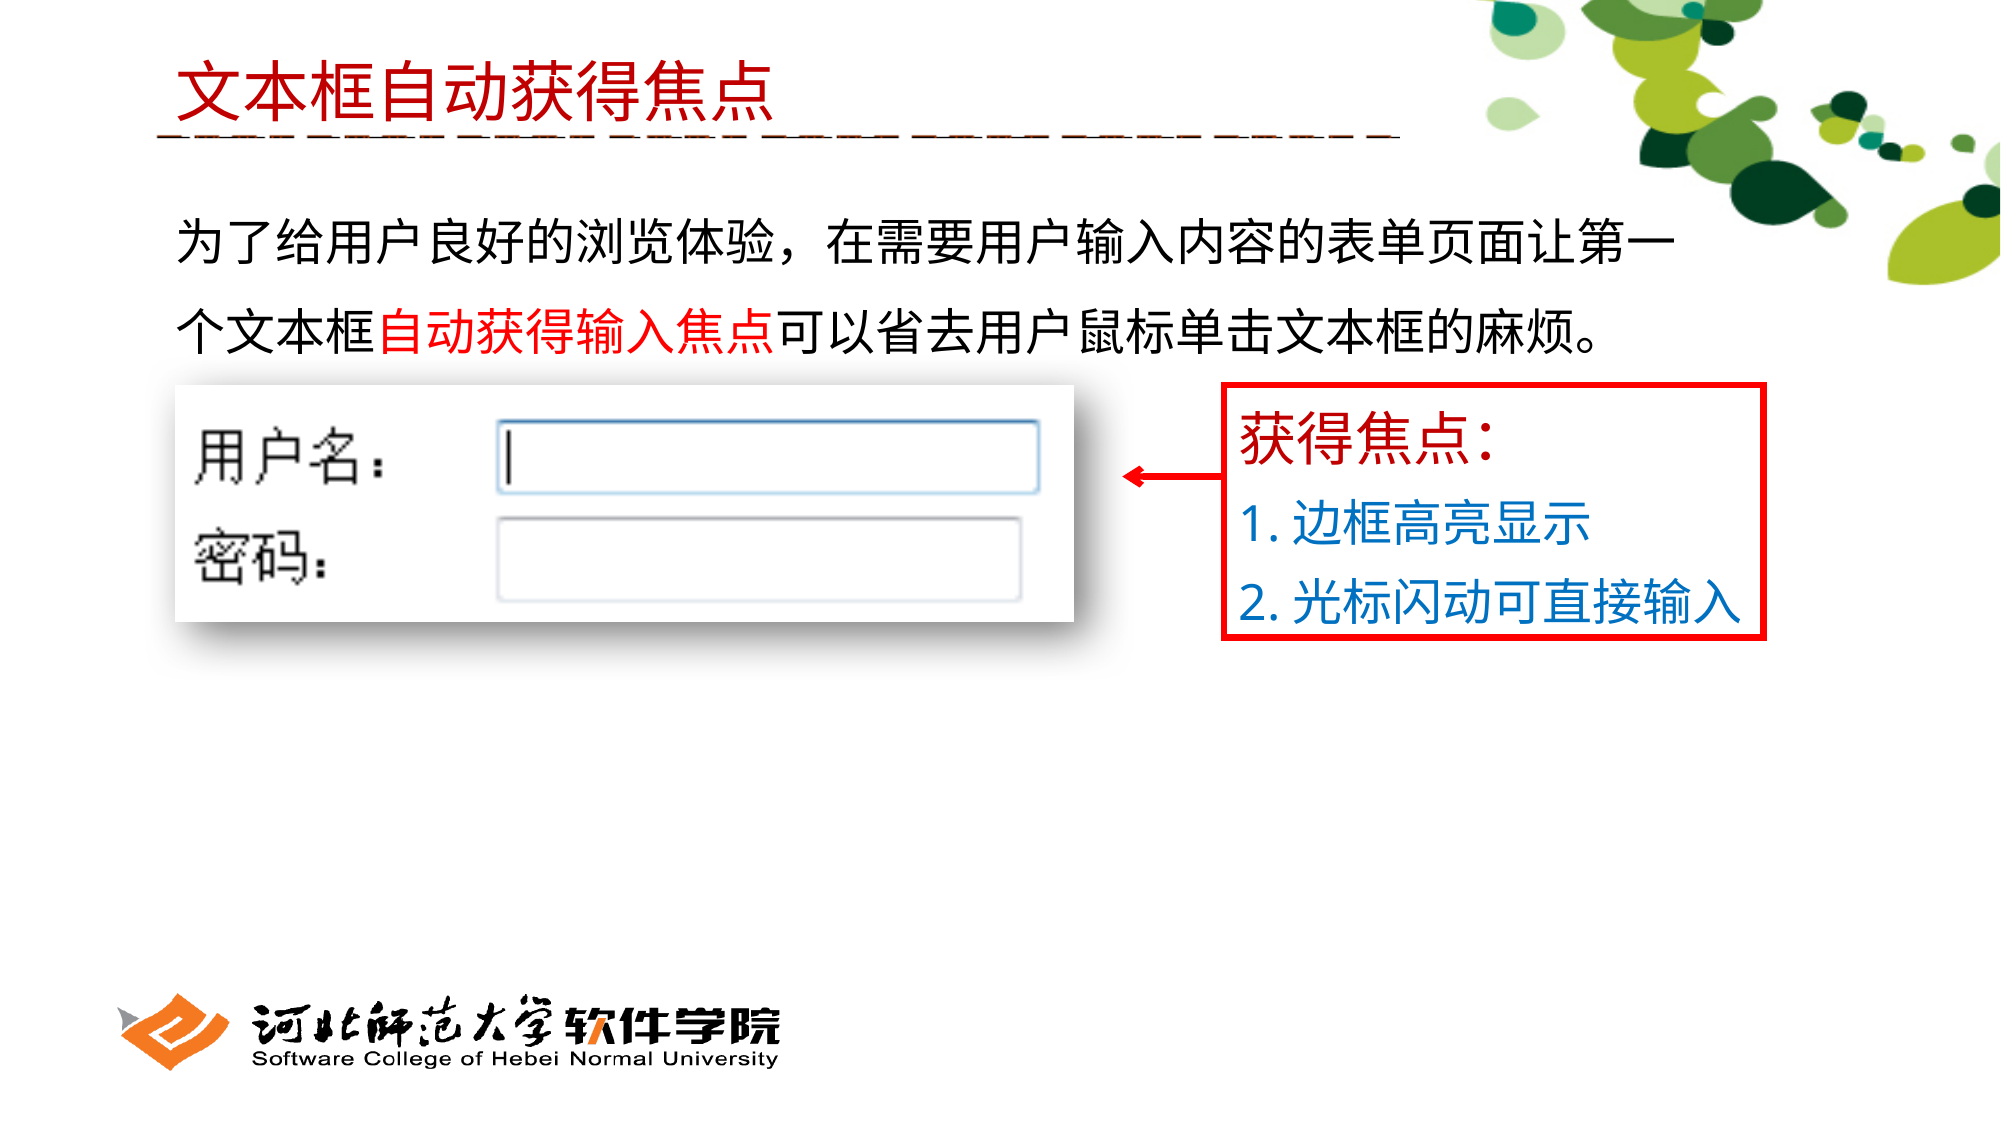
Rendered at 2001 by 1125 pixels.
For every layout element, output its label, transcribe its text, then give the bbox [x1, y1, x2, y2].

text_box 获得焦点： 1.边框高亮显示 2.光标闪动可直接输入 [1223, 385, 1764, 638]
text_box 文本框自动获得焦点 [160, 42, 1004, 138]
picture [0, 0, 2001, 1125]
text_box 为了给用户良好的浏览体验，在需要用户输入内容的表单页面让第一个文本框自动获得输入焦点可以省去用户鼠标单击文本框的麻烦。 [160, 172, 1709, 448]
